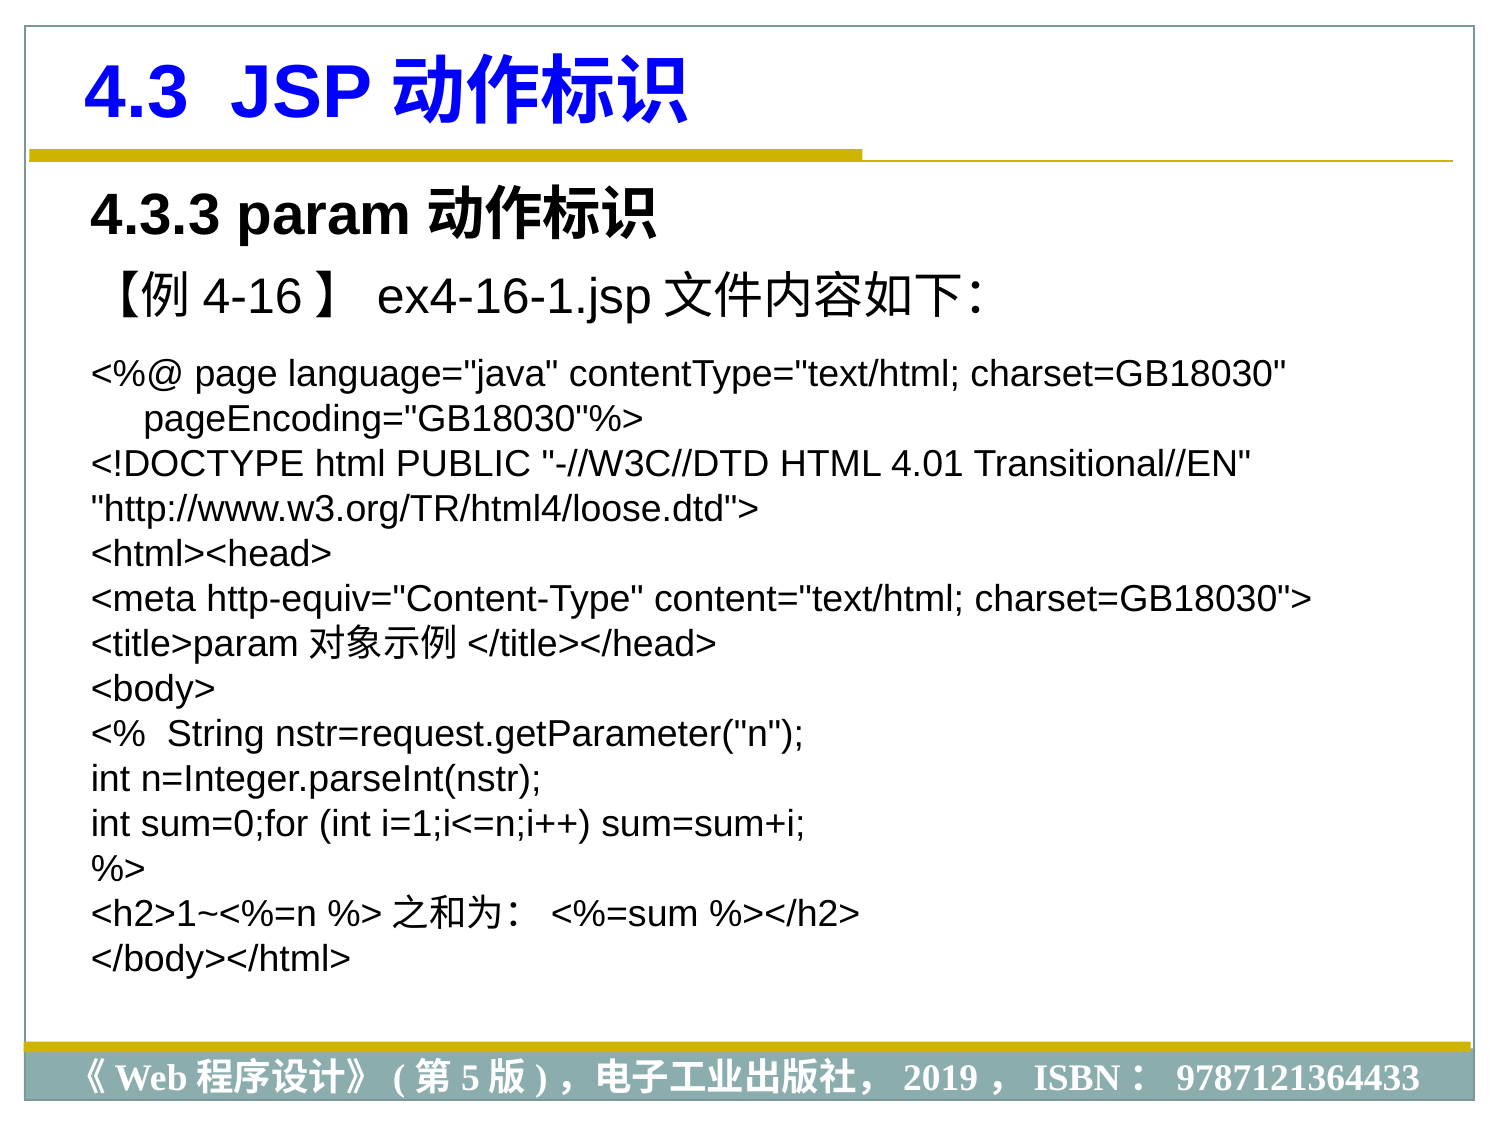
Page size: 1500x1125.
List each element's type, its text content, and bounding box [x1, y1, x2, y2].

text_box 4.3.3 param动作标识 [76, 168, 821, 254]
text_box 【例4-16】ex4-16-1.jsp文件内容如下： <%@ page language="java" contentType="text/html; charset=GB18030" pageEncoding="GB18030"%> <!DOCTYPE html PUBLIC "-//W3C//DTD HTML 4.01 Transitional//EN" "http://www.w3.org/TR/html4/loose.dtd"> <html><head> <meta http-equiv="Content-Type" content="text/html; charset=GB18030"> <title>param对象示例</title></head> <body> <% String nstr=request.getParameter("n"); int n=Integer.parseInt(nstr); int sum=0;for (int i=1;i<=n;i++) sum=sum+i; %> <h2>1~<%=n %>之和为：<%=sum %></h2> </body></html> [76, 256, 1447, 986]
text_box 4.3 JSP动作标识 [70, 35, 1421, 114]
